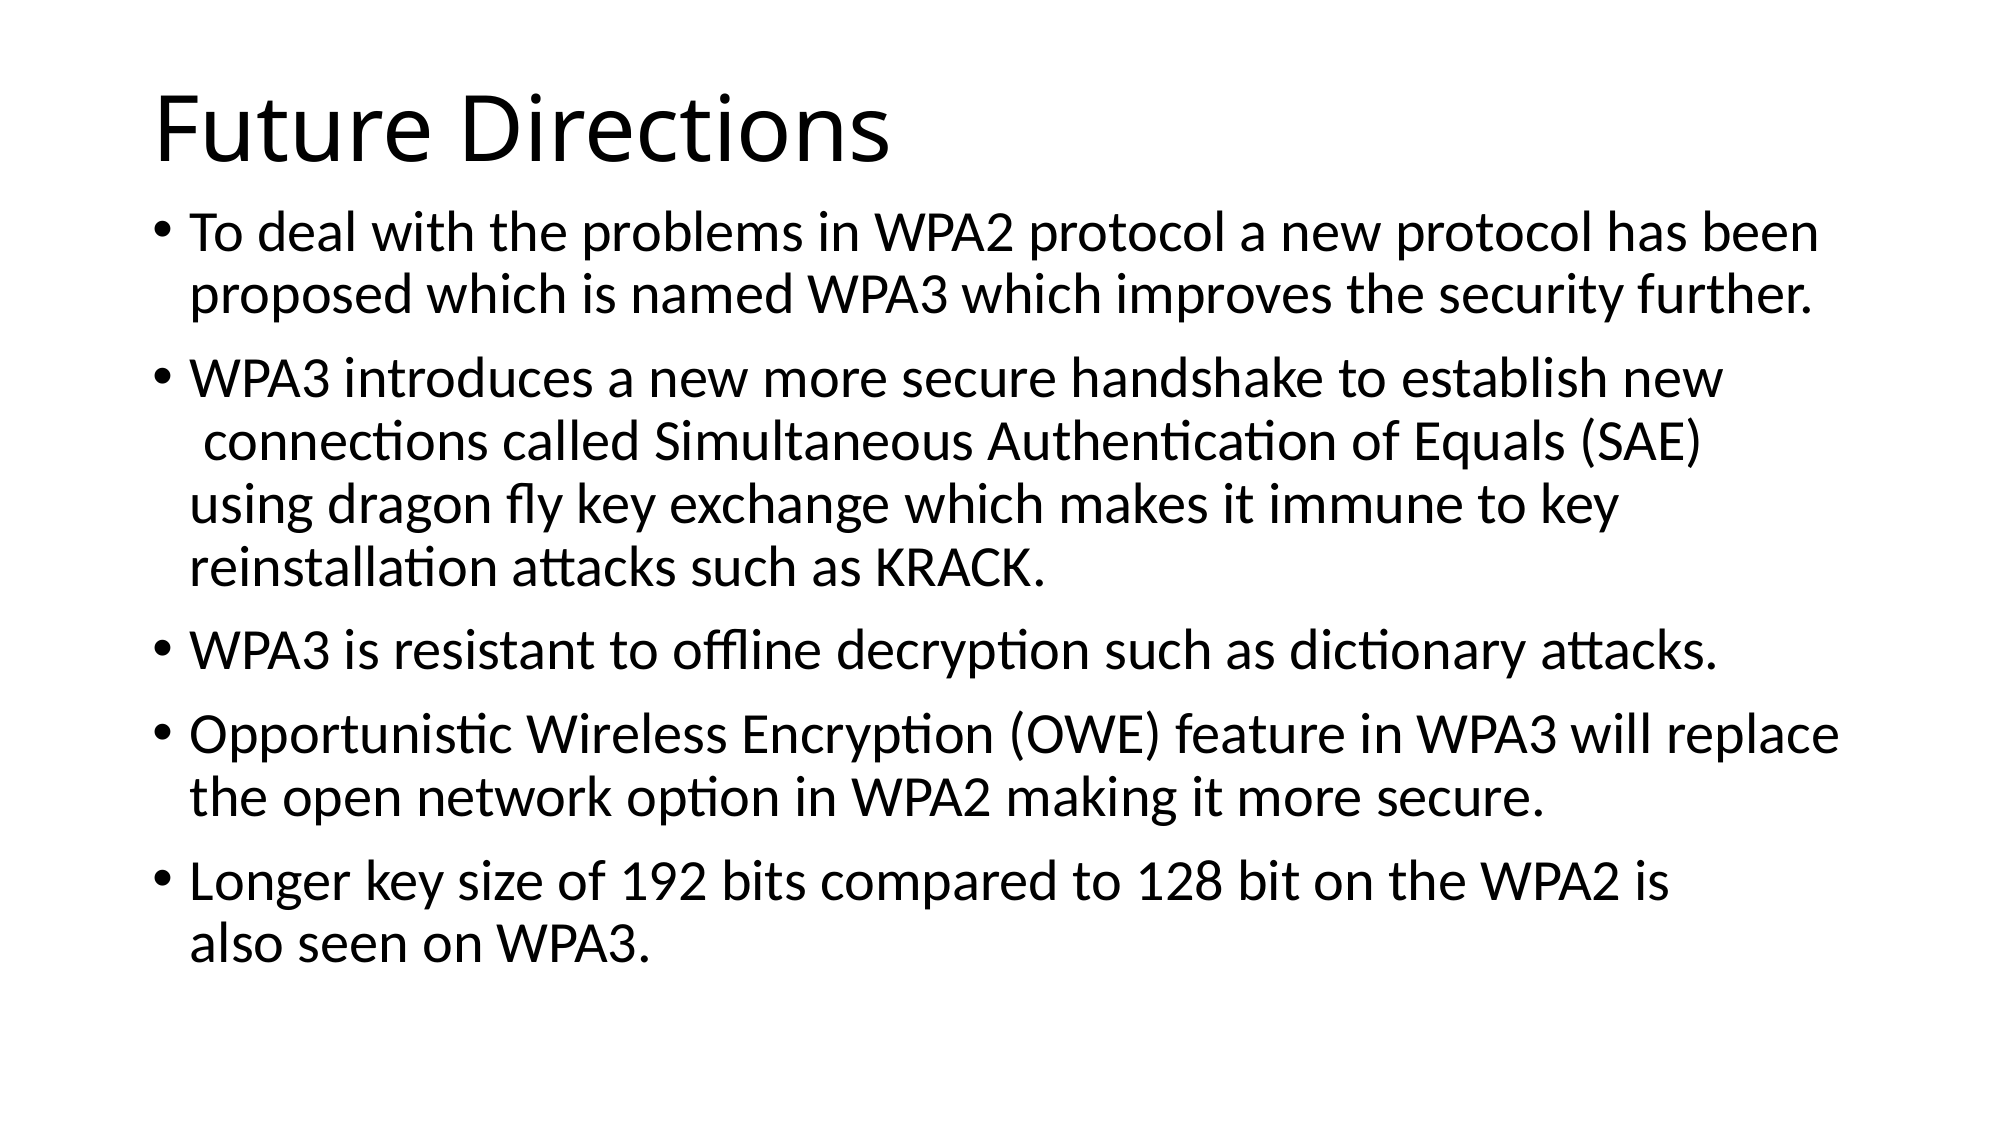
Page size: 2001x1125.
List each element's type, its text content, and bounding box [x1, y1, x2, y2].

list To deal with the problems in WPA2 protocol a new protocol has been proposed which is named WPA3 which improves the security further. WPA3 introduces a new more secure handshake to establish new connections called Simultaneous Authentication of Equals (SAE) using dragon fly key exchange which makes it immune to key reinstallation attacks such as KRACK. WPA3 is resistant to offline decryption such as dictionary attacks. Opportunistic Wireless Encryption (OWE) feature in WPA3 will replace the open network option in WPA2 making it more secure. Longer key size of 192 bits compared to 128 bit on the WPA2 is also seen on WPA3. [137, 193, 1863, 1091]
title Future Directions [137, 59, 1863, 193]
